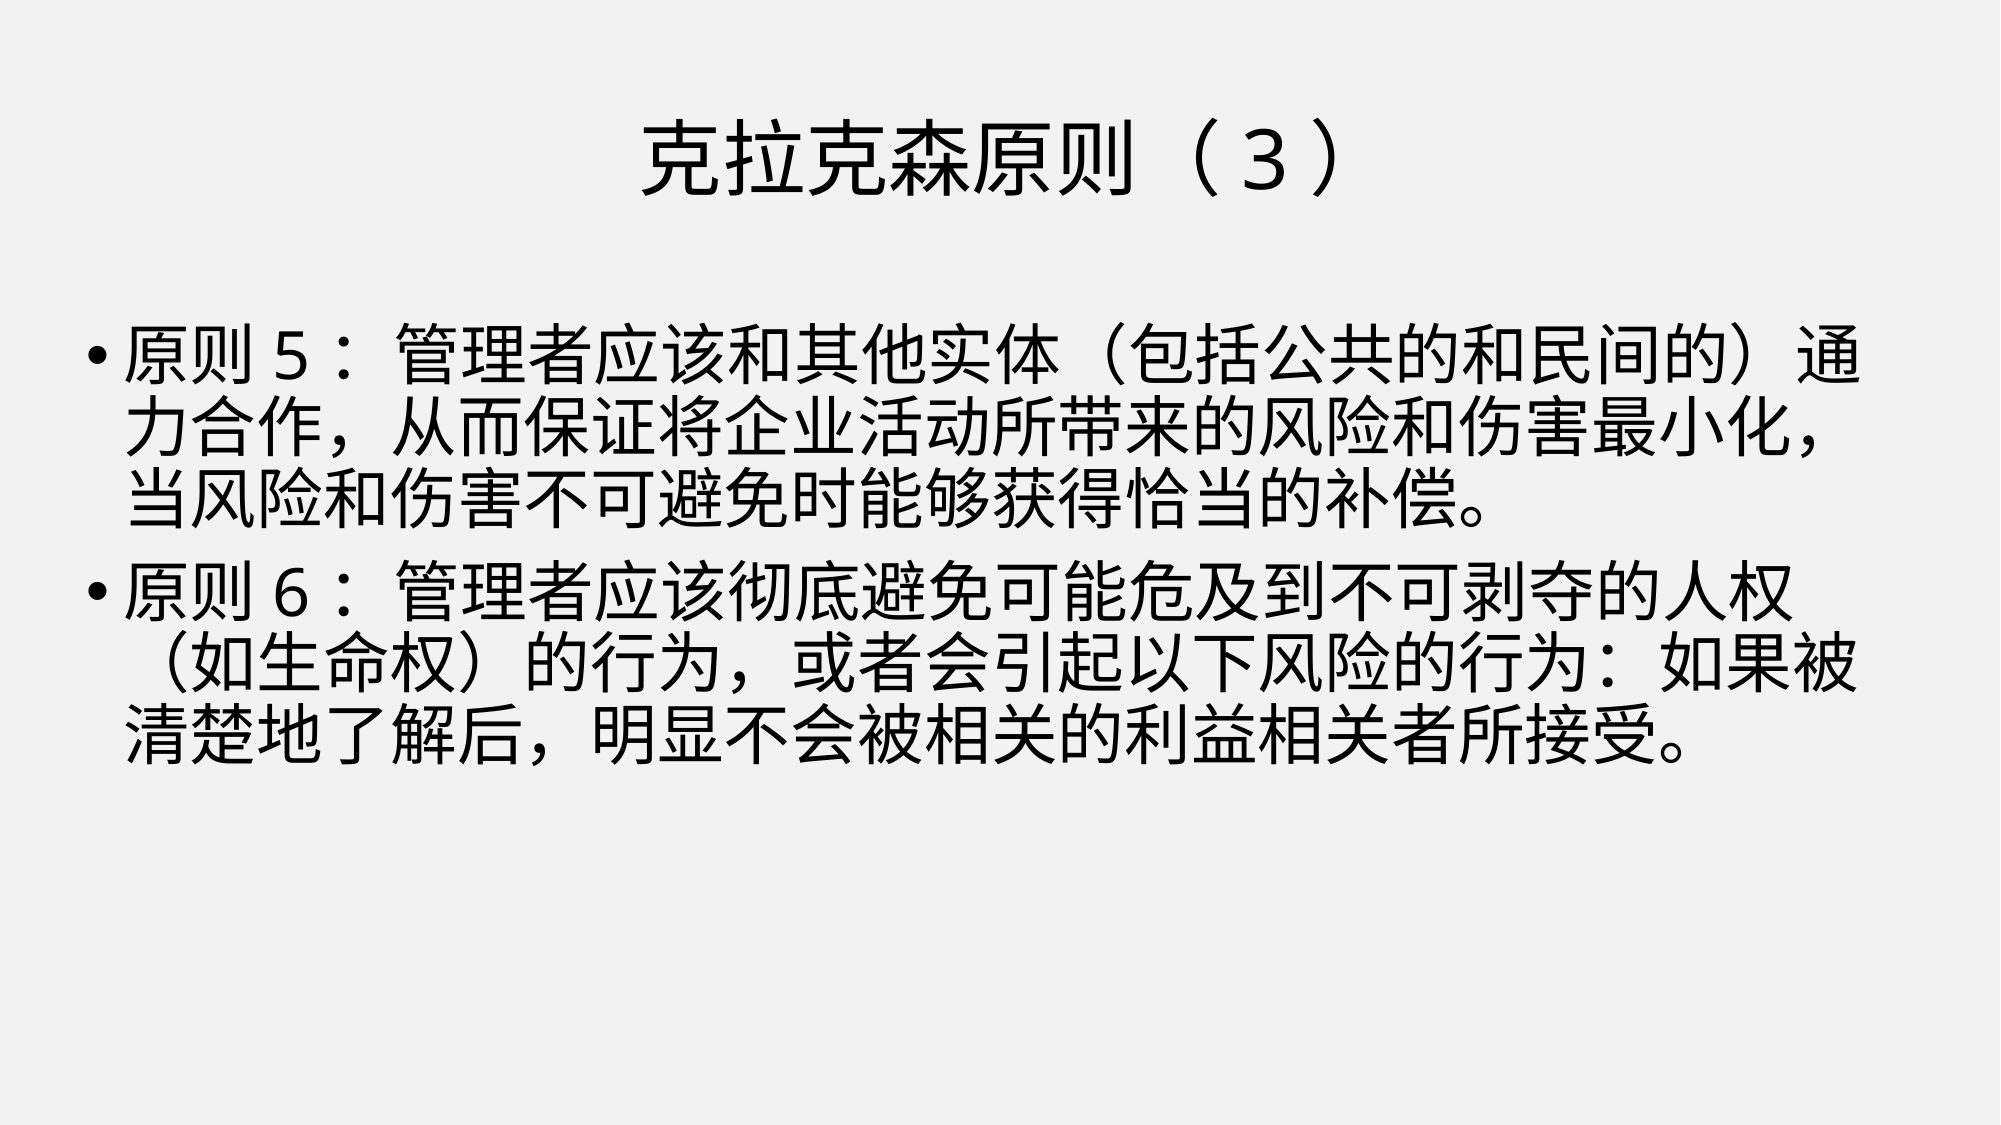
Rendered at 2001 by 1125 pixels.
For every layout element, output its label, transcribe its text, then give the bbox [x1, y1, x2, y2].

list 原则5：管理者应该和其他实体（包括公共的和民间的）通力合作，从而保证将企业活动所带来的风险和伤害最小化，当风险和伤害不可避免时能够获得恰当的补偿。 原则6：管理者应该彻底避免可能危及到不可剥夺的人权（如生命权）的行为，或者会引起以下风险的行为：如果被清楚地了解后，明显不会被相关的利益相关者所接受。 [70, 314, 1930, 977]
title 克拉克森原则（3） [228, 101, 1804, 225]
